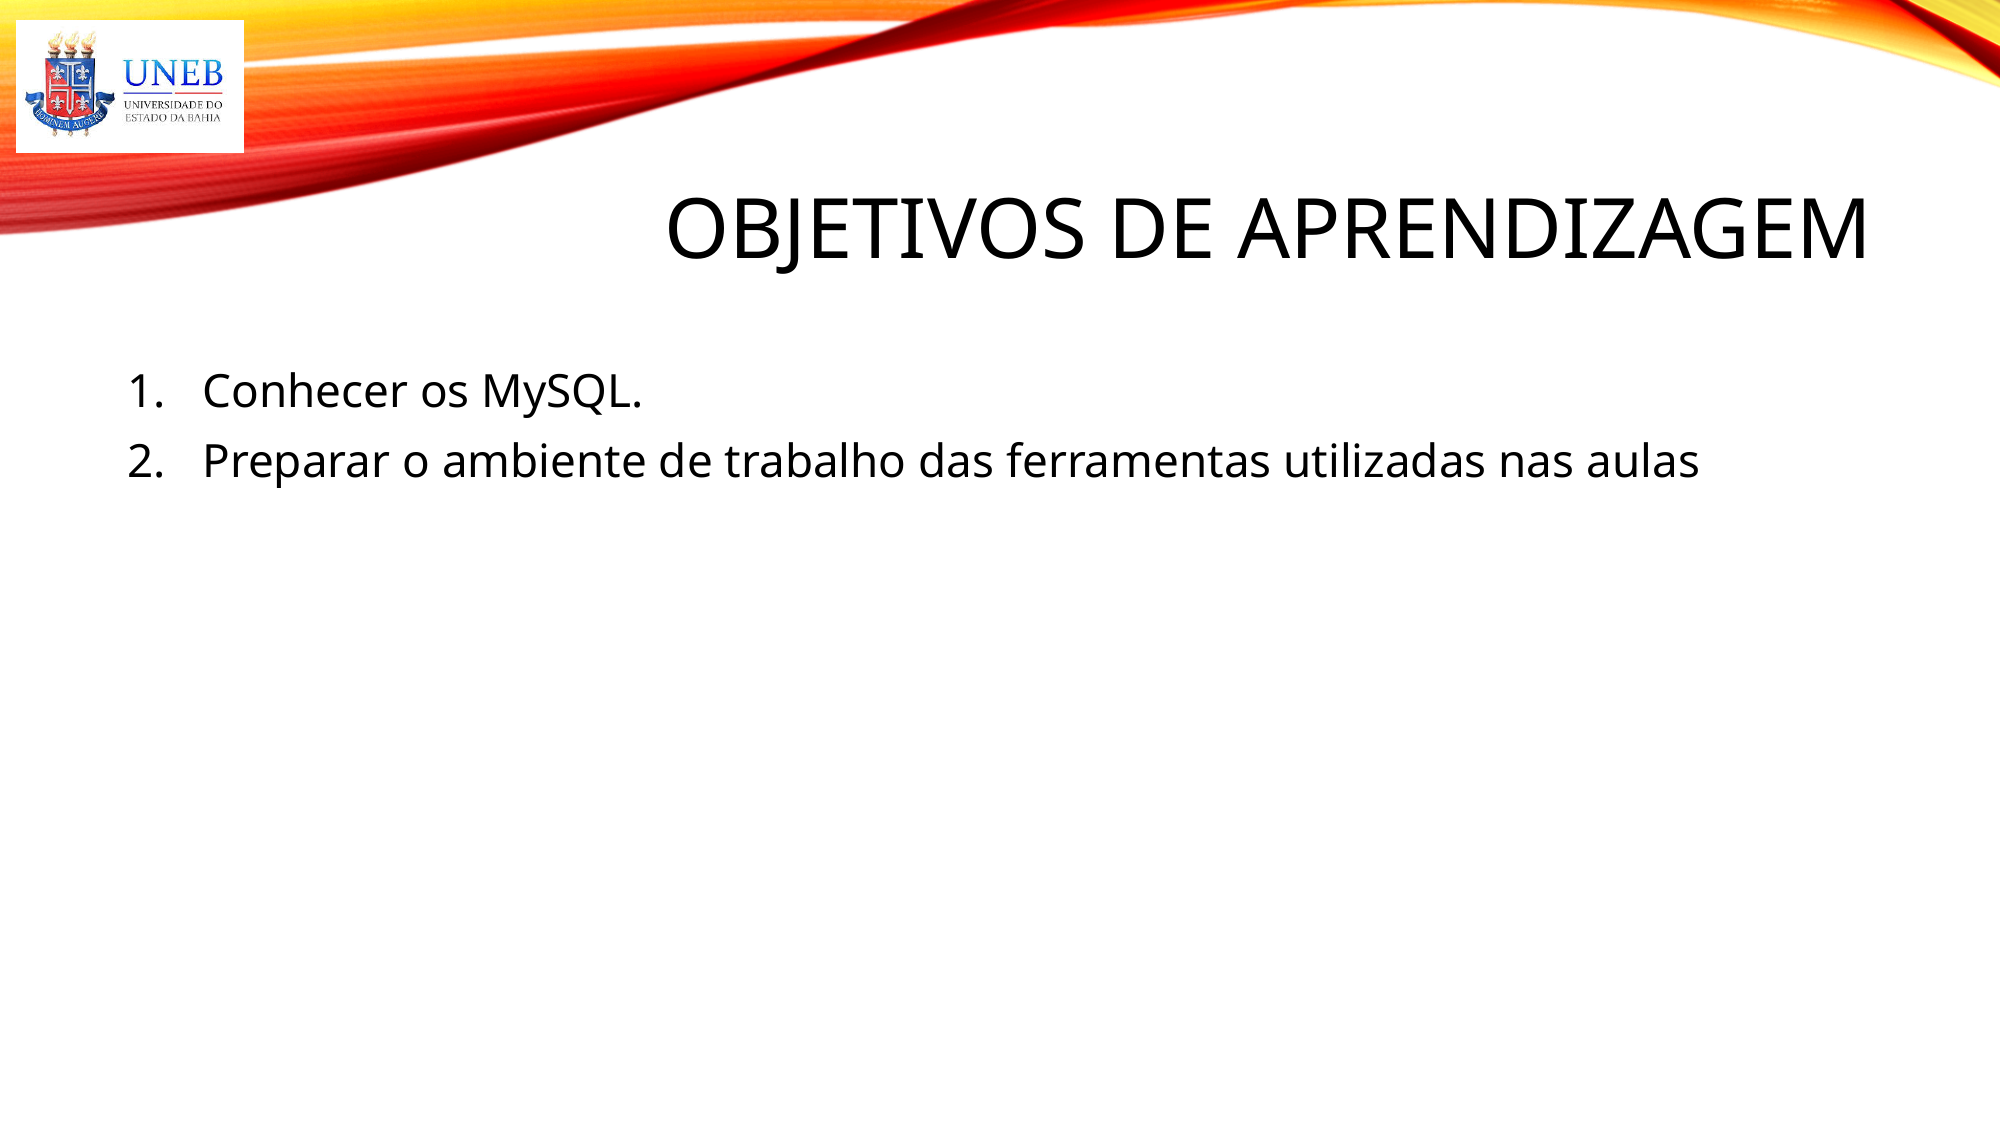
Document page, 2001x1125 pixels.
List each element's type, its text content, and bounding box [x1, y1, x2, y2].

title Objetivos de aprendizagem [474, 125, 1888, 338]
picture [0, 0, 2000, 237]
list Conhecer os MySQL. Preparar o ambiente de trabalho das ferramentas utilizadas nas aulas [112, 360, 1888, 1021]
